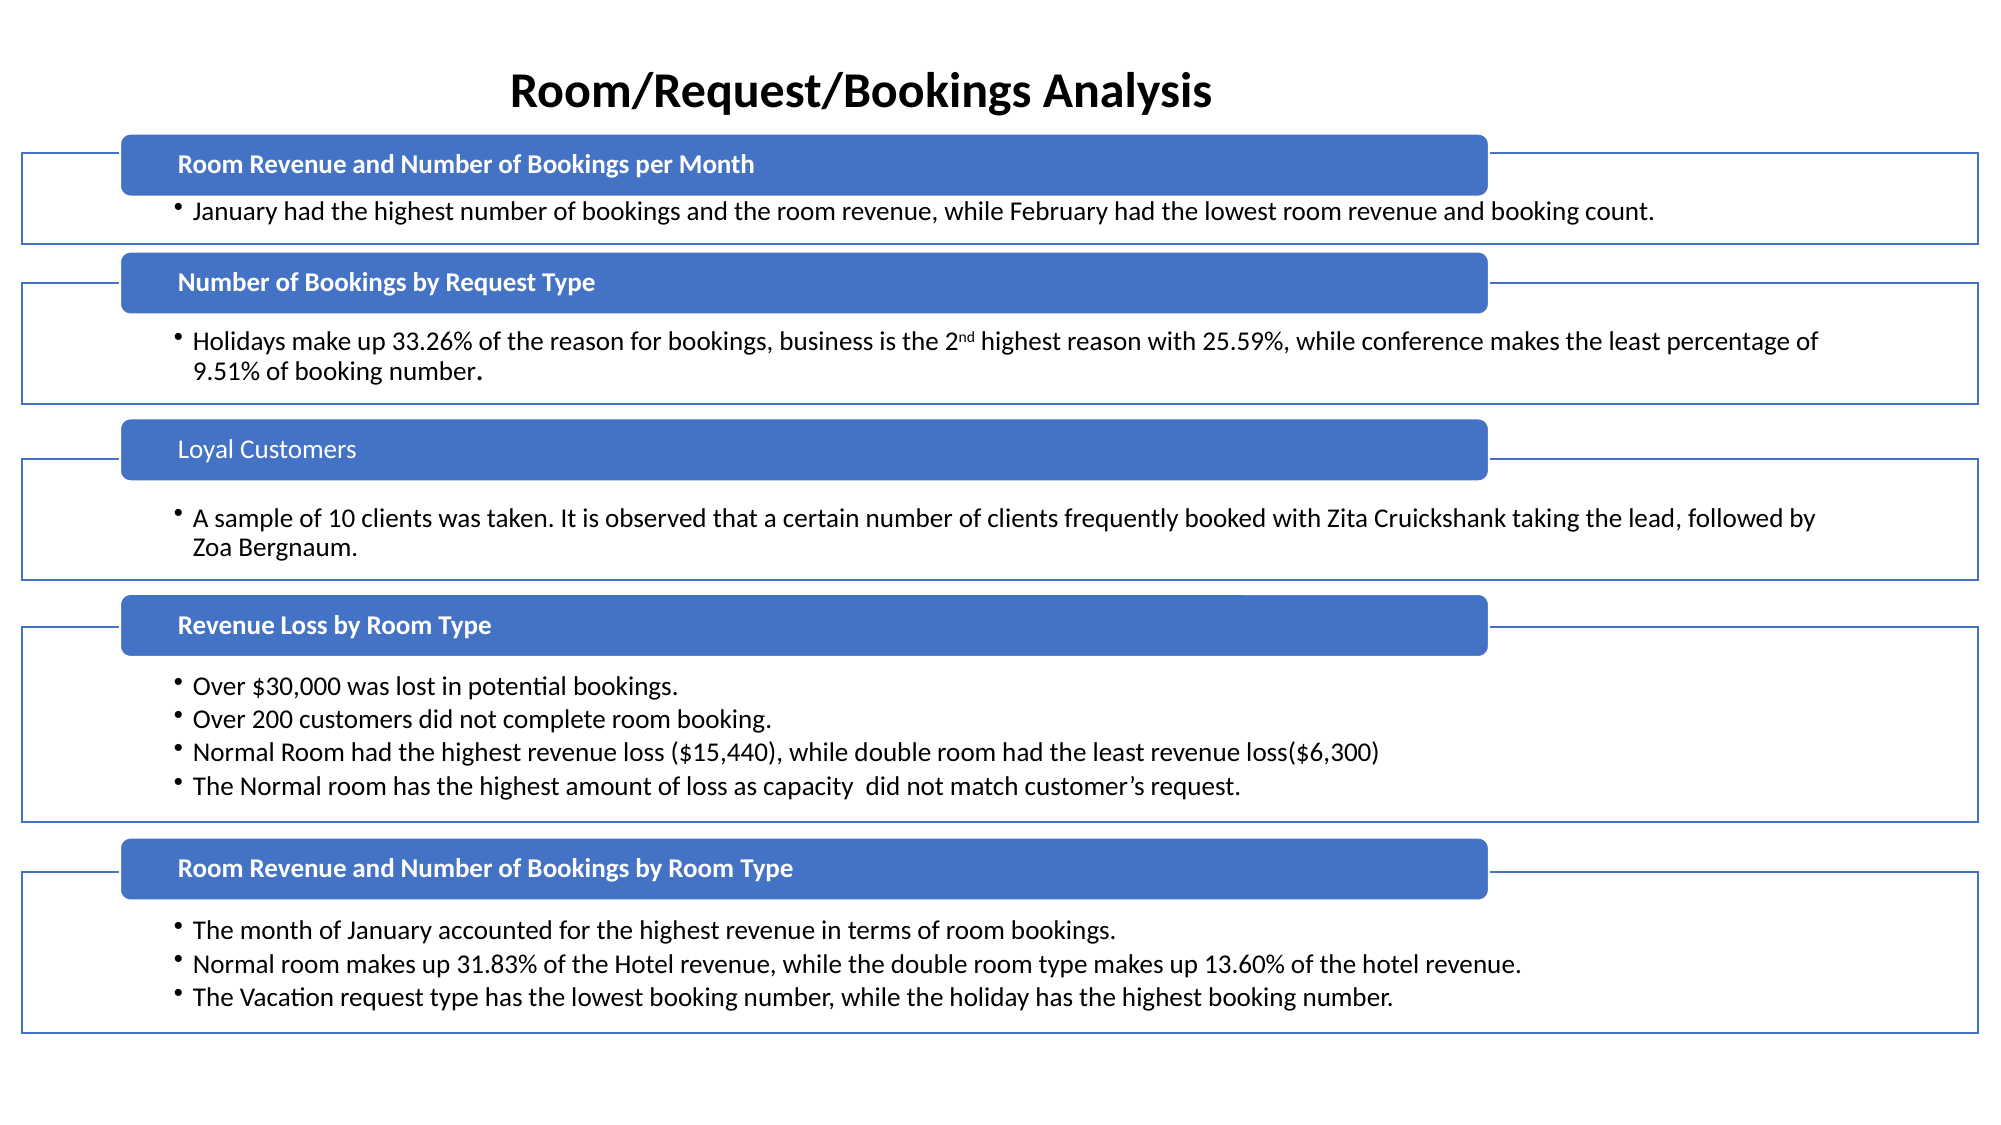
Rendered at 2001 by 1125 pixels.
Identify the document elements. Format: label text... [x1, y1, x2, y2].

list Room/Request/Bookings Analysis [495, 34, 1346, 126]
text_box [22, 133, 1978, 1082]
